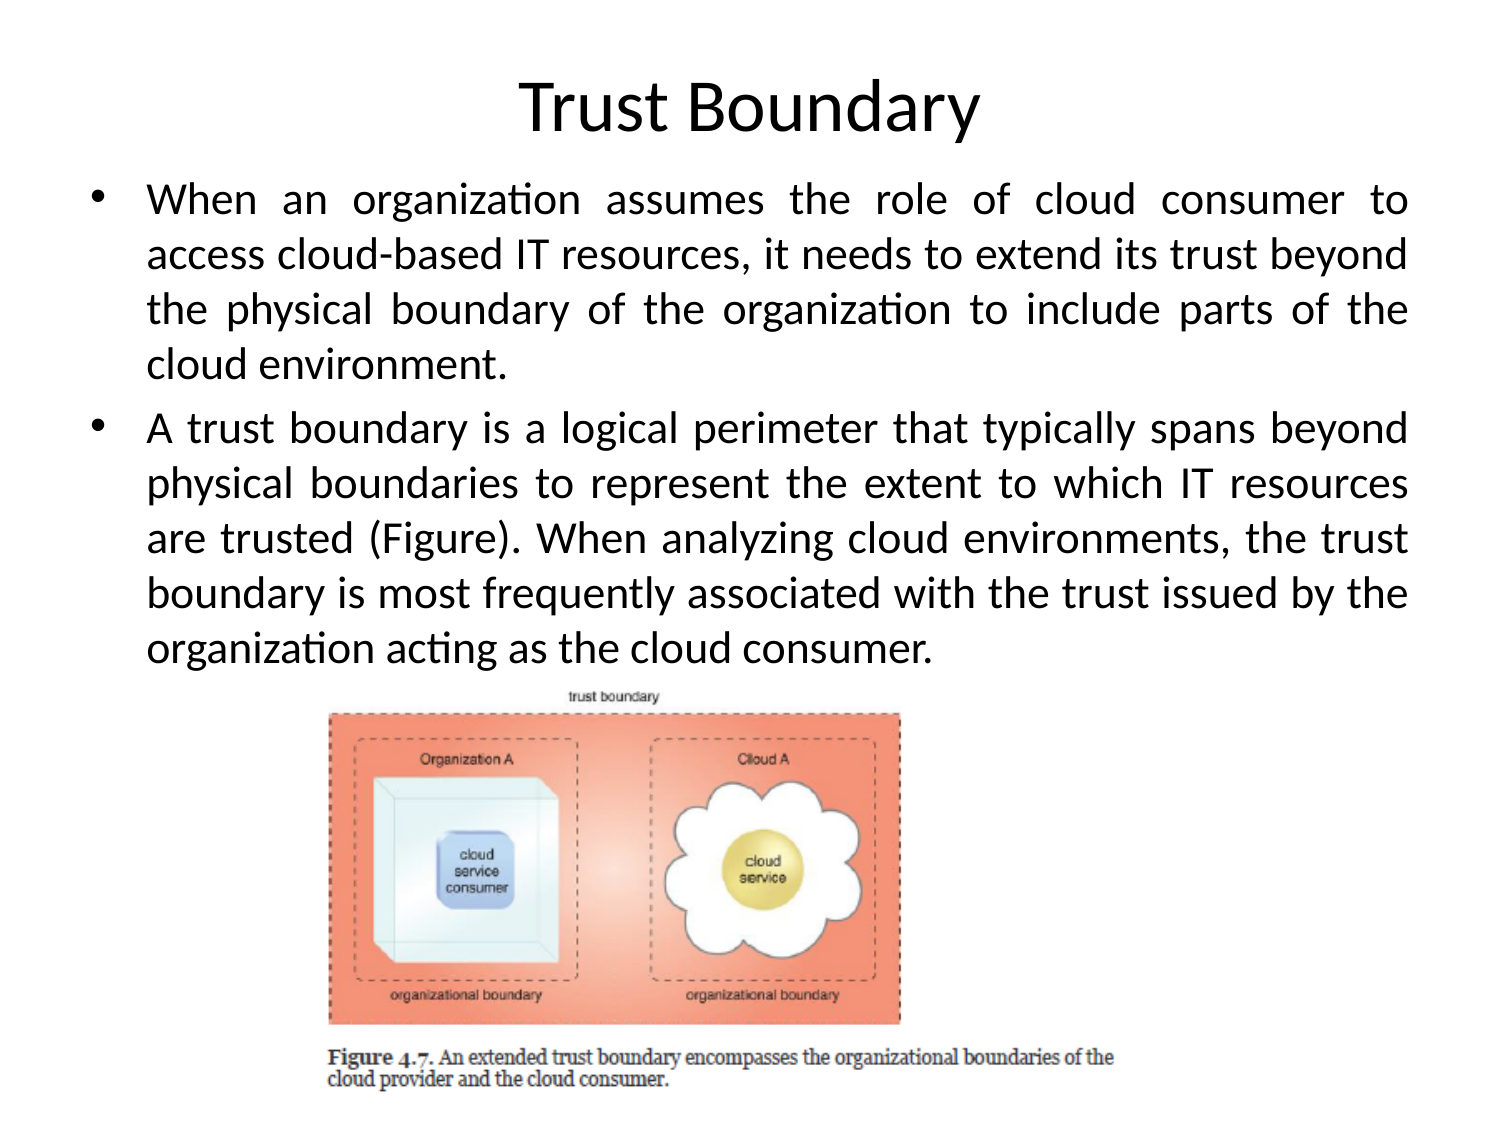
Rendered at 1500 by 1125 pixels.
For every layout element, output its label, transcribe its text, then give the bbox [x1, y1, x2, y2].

picture [324, 685, 1129, 1095]
title Trust Boundary [75, 7, 1425, 160]
list When an organization assumes the role of cloud consumer to access cloud-based IT resources, it needs to extend its trust beyond the physical boundary of the organization to include parts of the cloud environment. A trust boundary is a logical perimeter that typically spans beyond physical boundaries to represent the extent to which IT resources are trusted (Figure). When analyzing cloud environments, the trust boundary is most frequently associated with the trust issued by the organization acting as the cloud consumer. [75, 160, 1425, 904]
